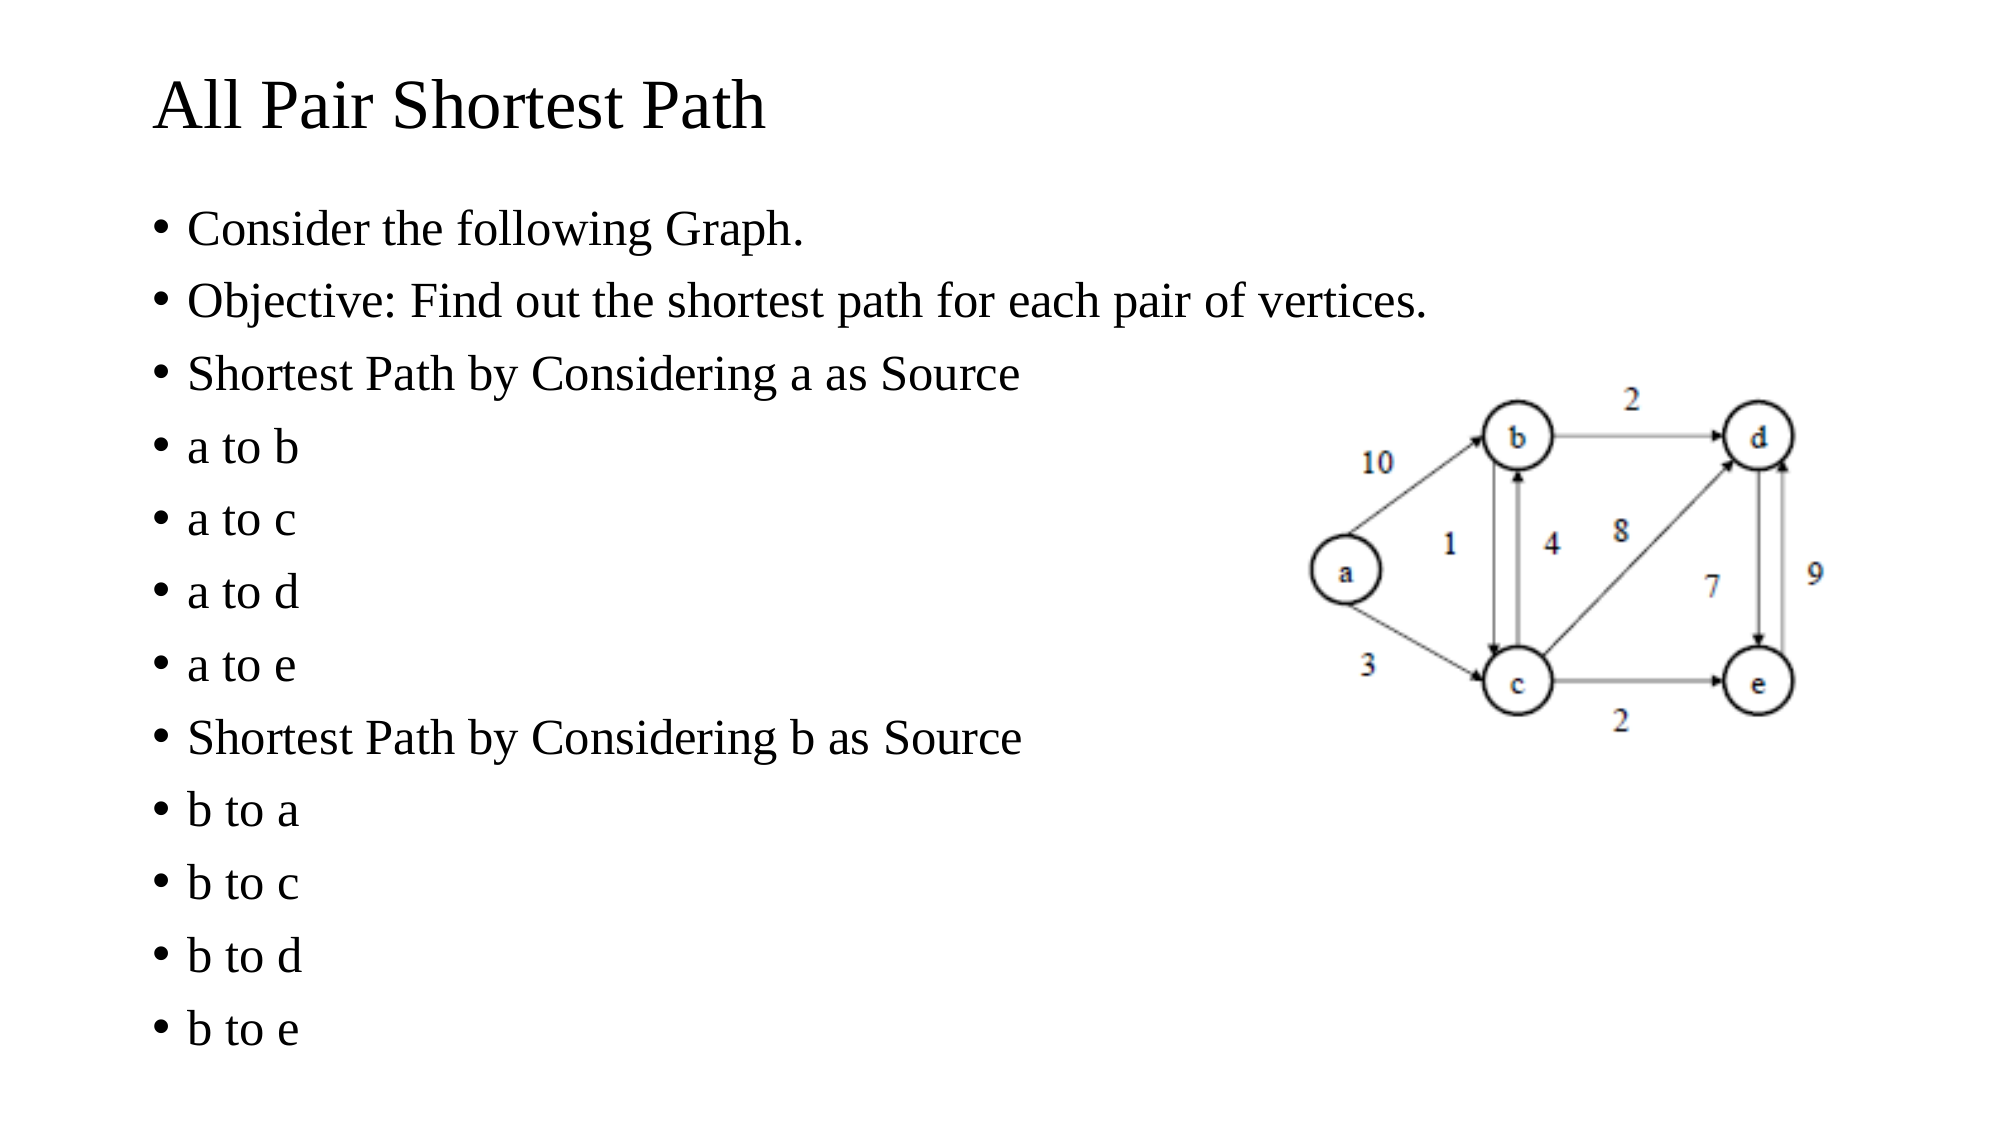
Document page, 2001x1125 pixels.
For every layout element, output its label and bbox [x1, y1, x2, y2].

title [137, 59, 1863, 152]
list [137, 193, 1919, 1066]
picture [1299, 373, 1852, 755]
